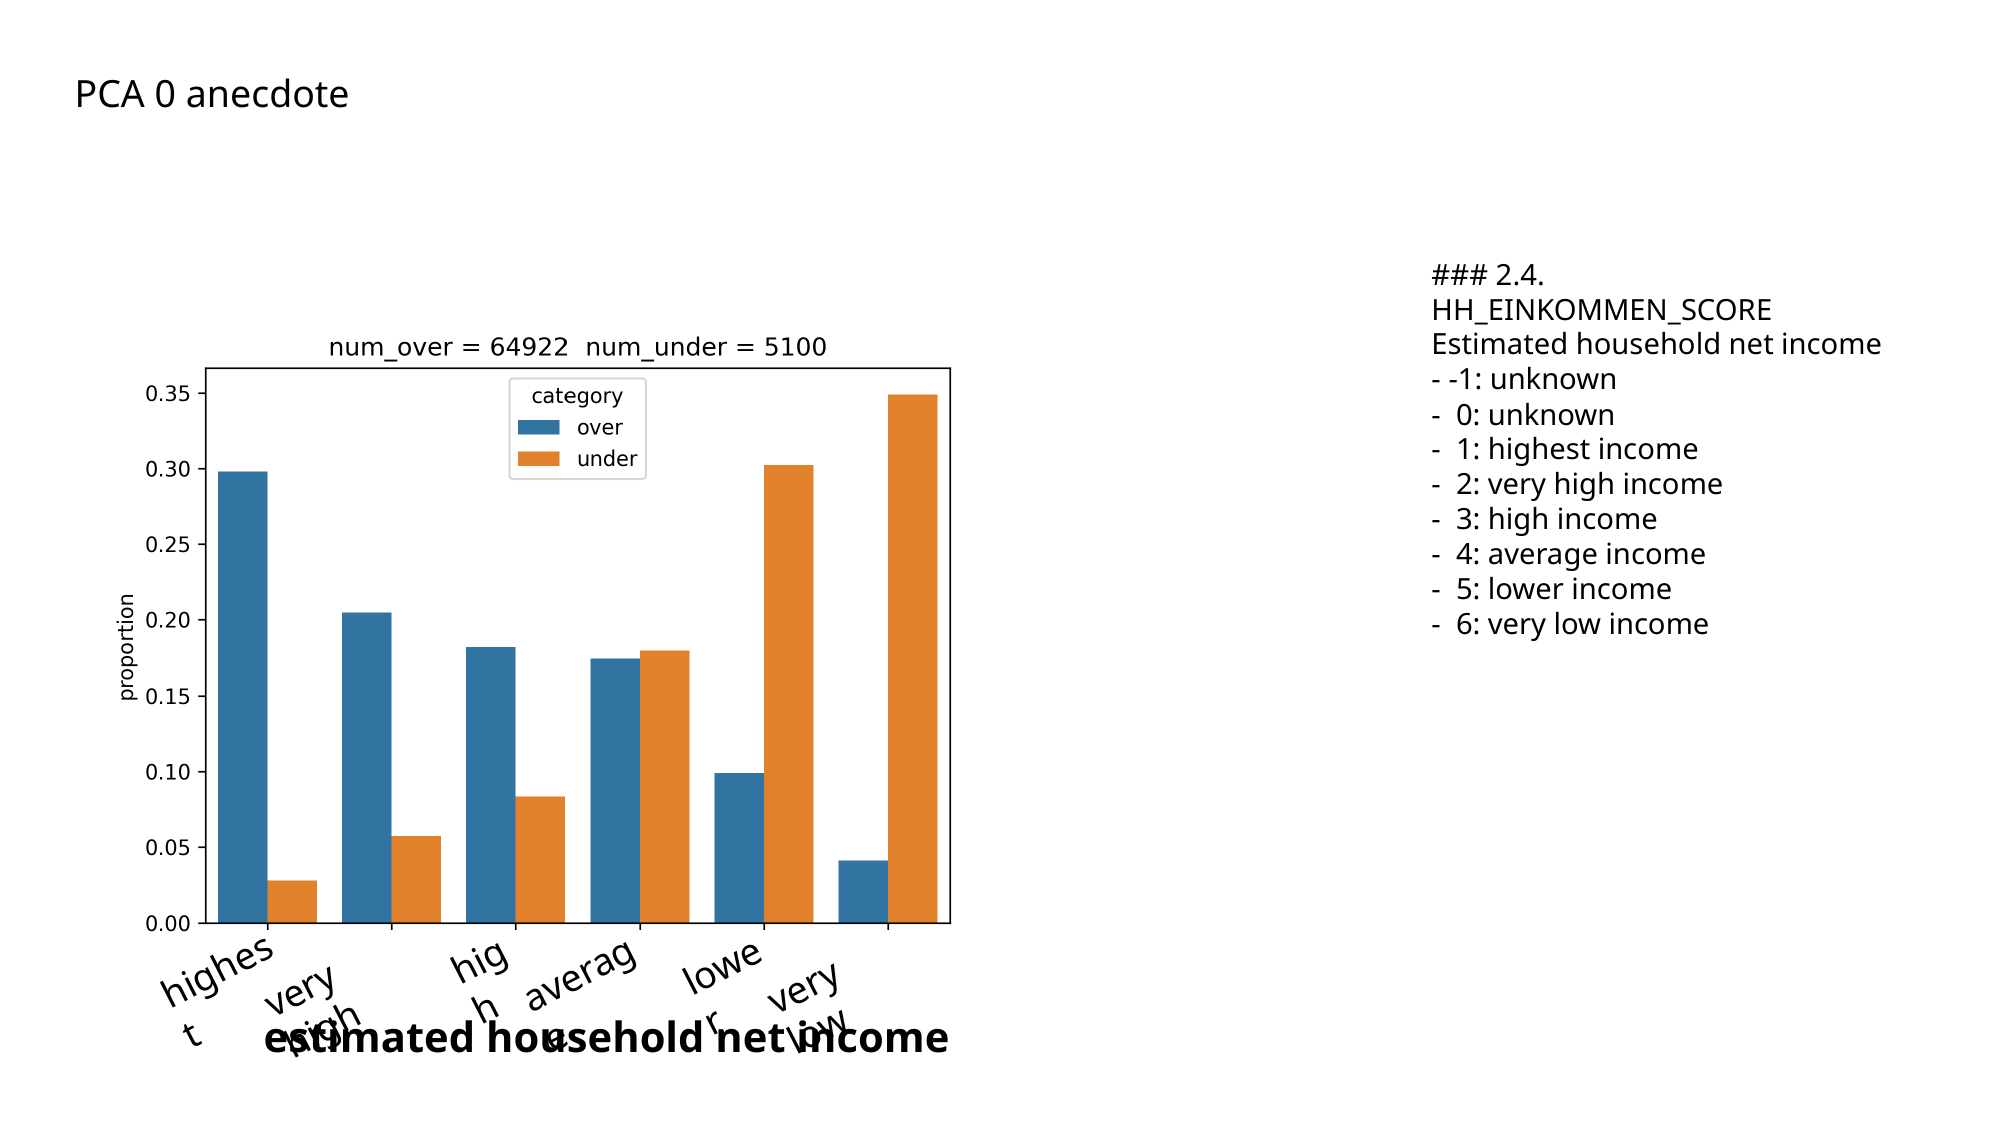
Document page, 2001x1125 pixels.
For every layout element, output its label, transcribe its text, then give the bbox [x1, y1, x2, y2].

text_box PCA 0 anecdote [59, 62, 365, 123]
text_box ### 2.4. HH_EINKOMMEN_SCORE Estimated household net income - -1: unknown - 0: unknown - 1: highest income - 2: very high income - 3: high income - 4: average income - 5: lower income - 6: very low income [1416, 248, 1902, 648]
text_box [66, 261, 1059, 1079]
